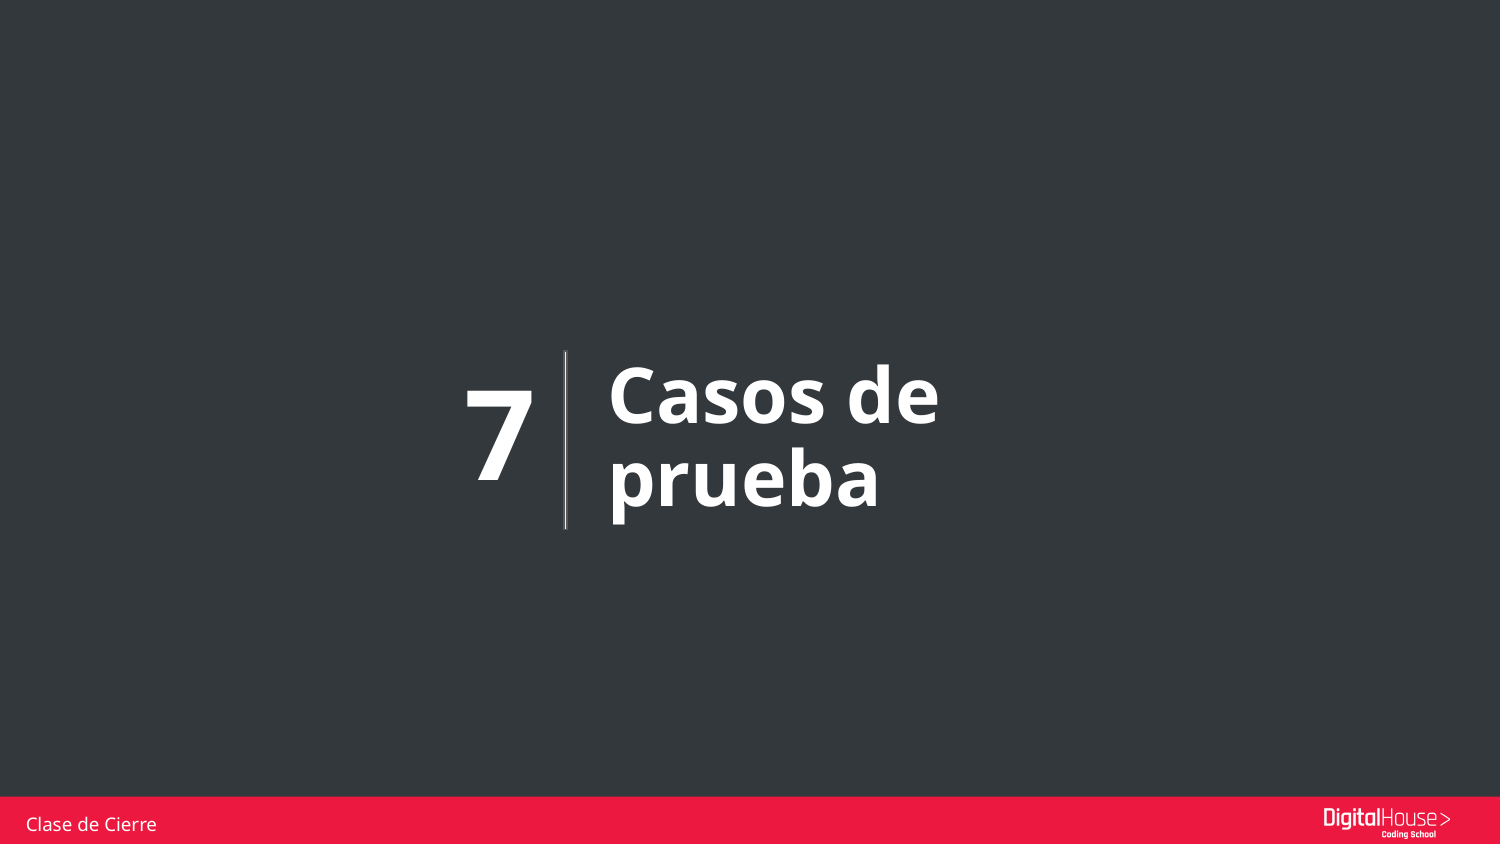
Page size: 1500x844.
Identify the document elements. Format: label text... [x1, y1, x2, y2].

text_box [563, 351, 567, 530]
picture [1324, 808, 1450, 839]
text_box Casos de prueba [592, 245, 999, 636]
text_box 7 [449, 360, 540, 521]
